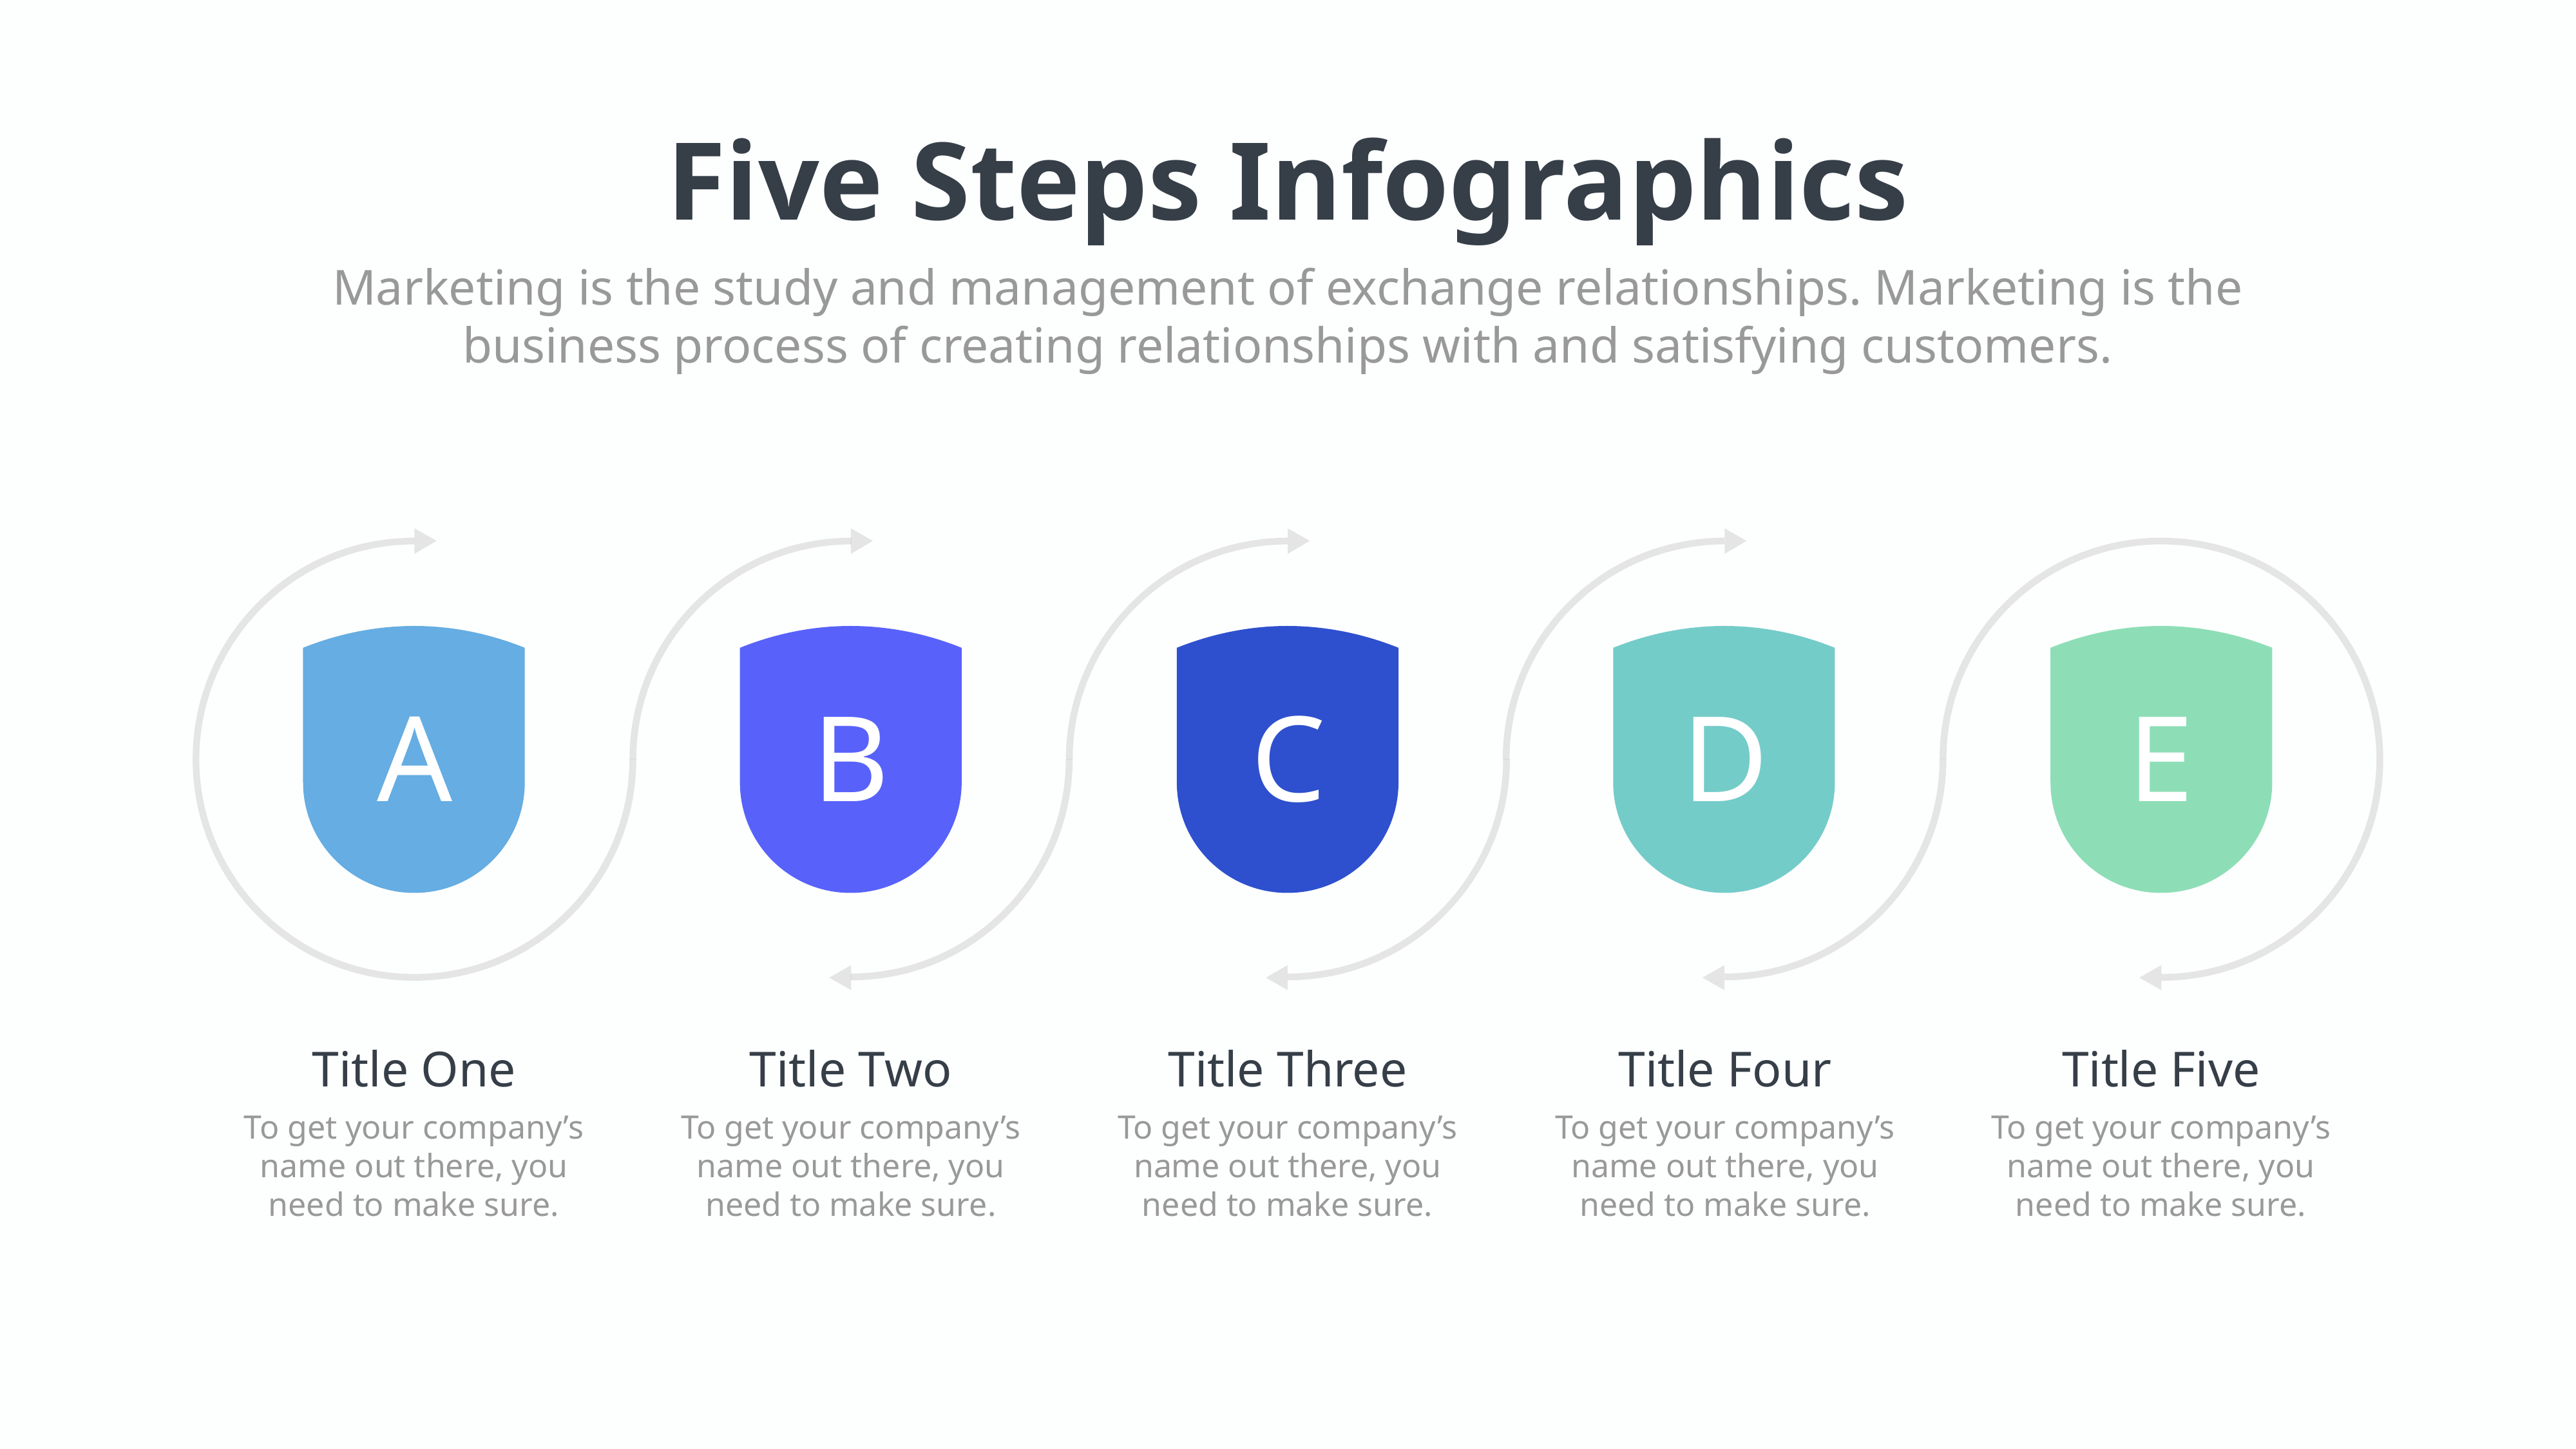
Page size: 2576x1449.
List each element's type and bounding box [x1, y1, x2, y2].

text_box [192, 528, 2383, 1229]
text_box [281, 108, 2295, 379]
